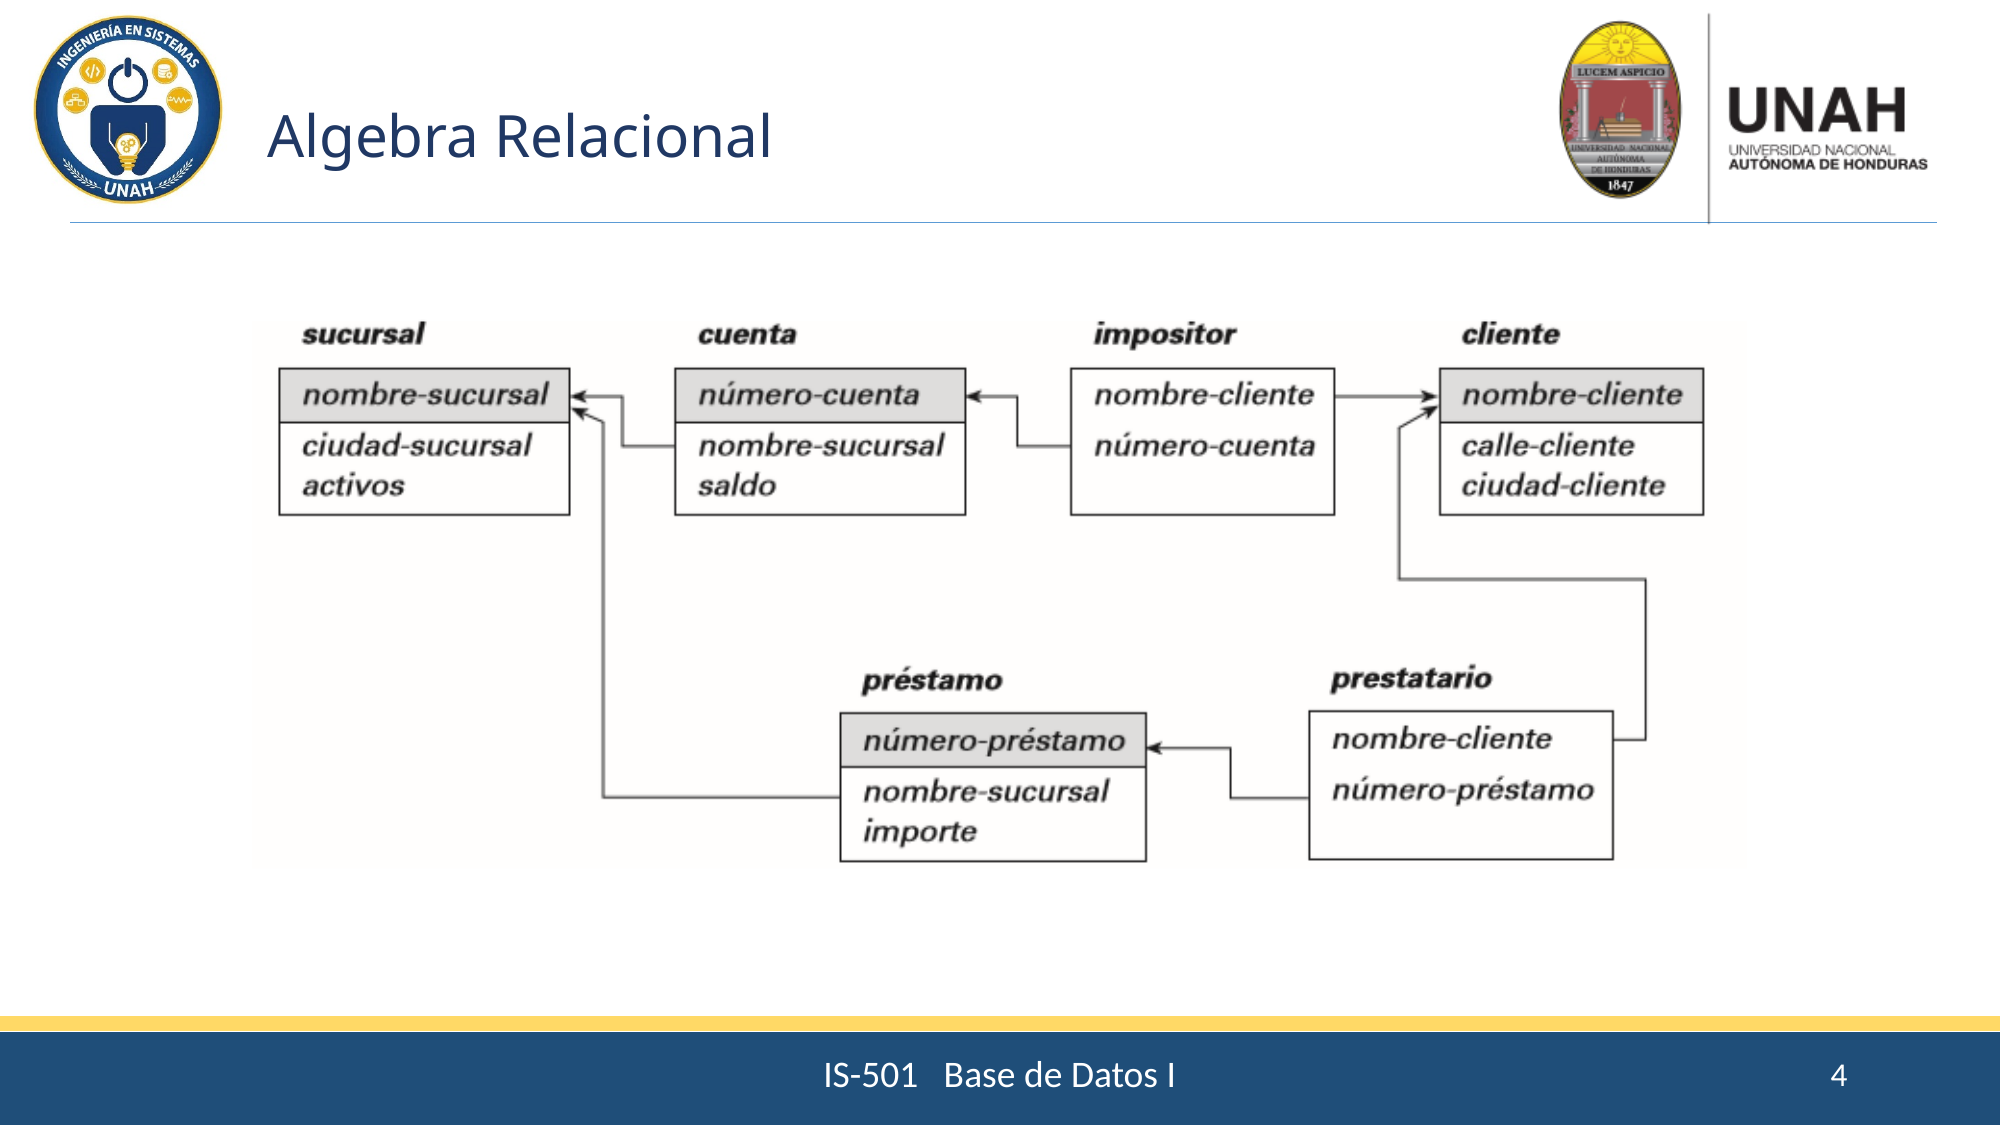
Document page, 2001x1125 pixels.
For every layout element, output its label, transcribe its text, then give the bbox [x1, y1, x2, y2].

slide_number 4 [1412, 1042, 1863, 1103]
text_box [85, 260, 1811, 974]
picture [1557, 7, 1938, 227]
picture [252, 295, 1747, 882]
footer IS-501 Base de Datos I [662, 1042, 1338, 1103]
text_box [0, 1016, 2000, 1031]
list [18, 10, 238, 214]
text_box [0, 1031, 2000, 1125]
title Algebra Relacional [252, 94, 1531, 183]
